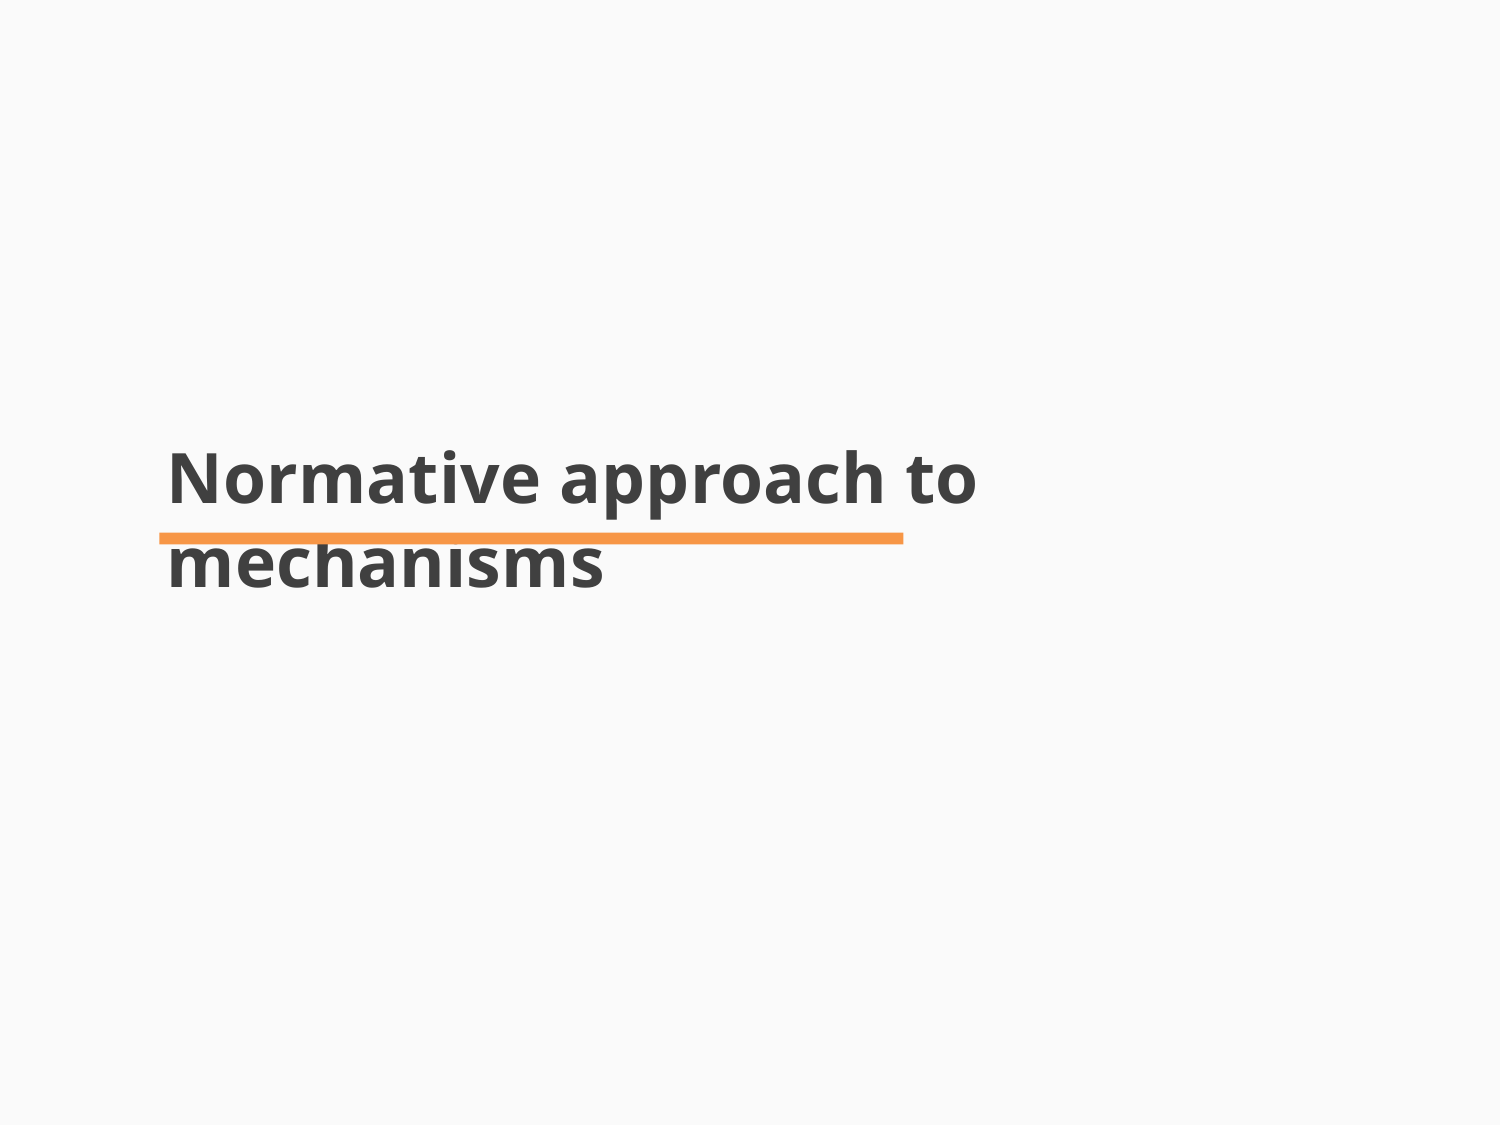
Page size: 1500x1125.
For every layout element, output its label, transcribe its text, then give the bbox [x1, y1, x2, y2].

text_box [157, 531, 906, 547]
text_box Normative approach to mechanisms [152, 426, 1412, 610]
